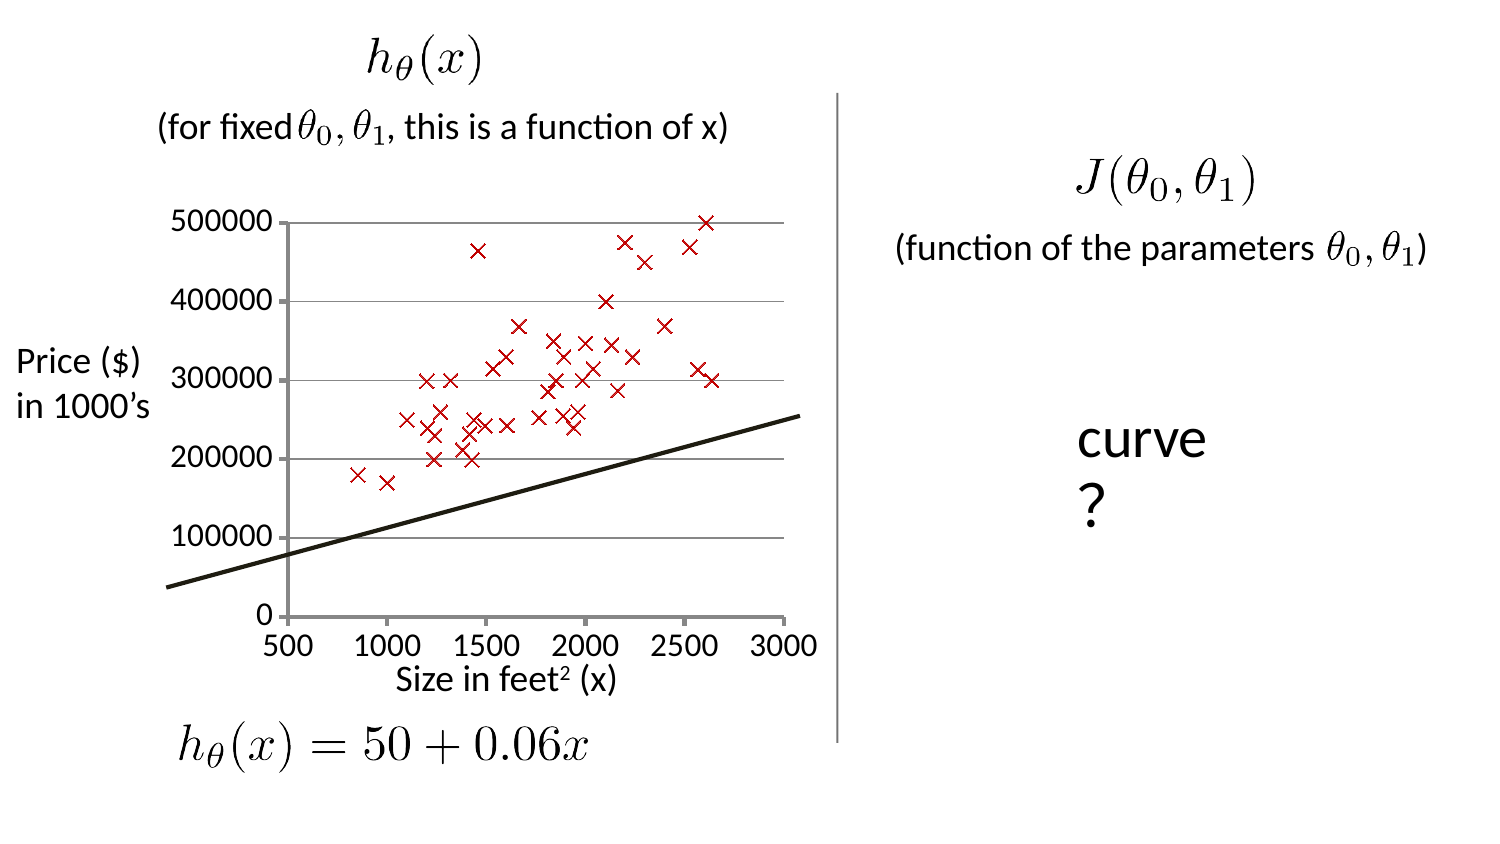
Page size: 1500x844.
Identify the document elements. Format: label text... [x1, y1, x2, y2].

picture [1327, 230, 1413, 267]
text_box Size in feet2 (x) [380, 683, 633, 707]
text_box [166, 415, 801, 588]
picture [179, 721, 588, 773]
picture [298, 109, 384, 147]
picture [367, 34, 480, 85]
text_box Price ($) in 1000’s [0, 328, 151, 433]
picture [1076, 155, 1254, 206]
text_box (for fixed , this is a function of x) [141, 94, 745, 155]
chart [156, 196, 832, 675]
text_box (function of the parameters ) [879, 216, 1444, 276]
text_box curve？ [1062, 391, 1282, 547]
